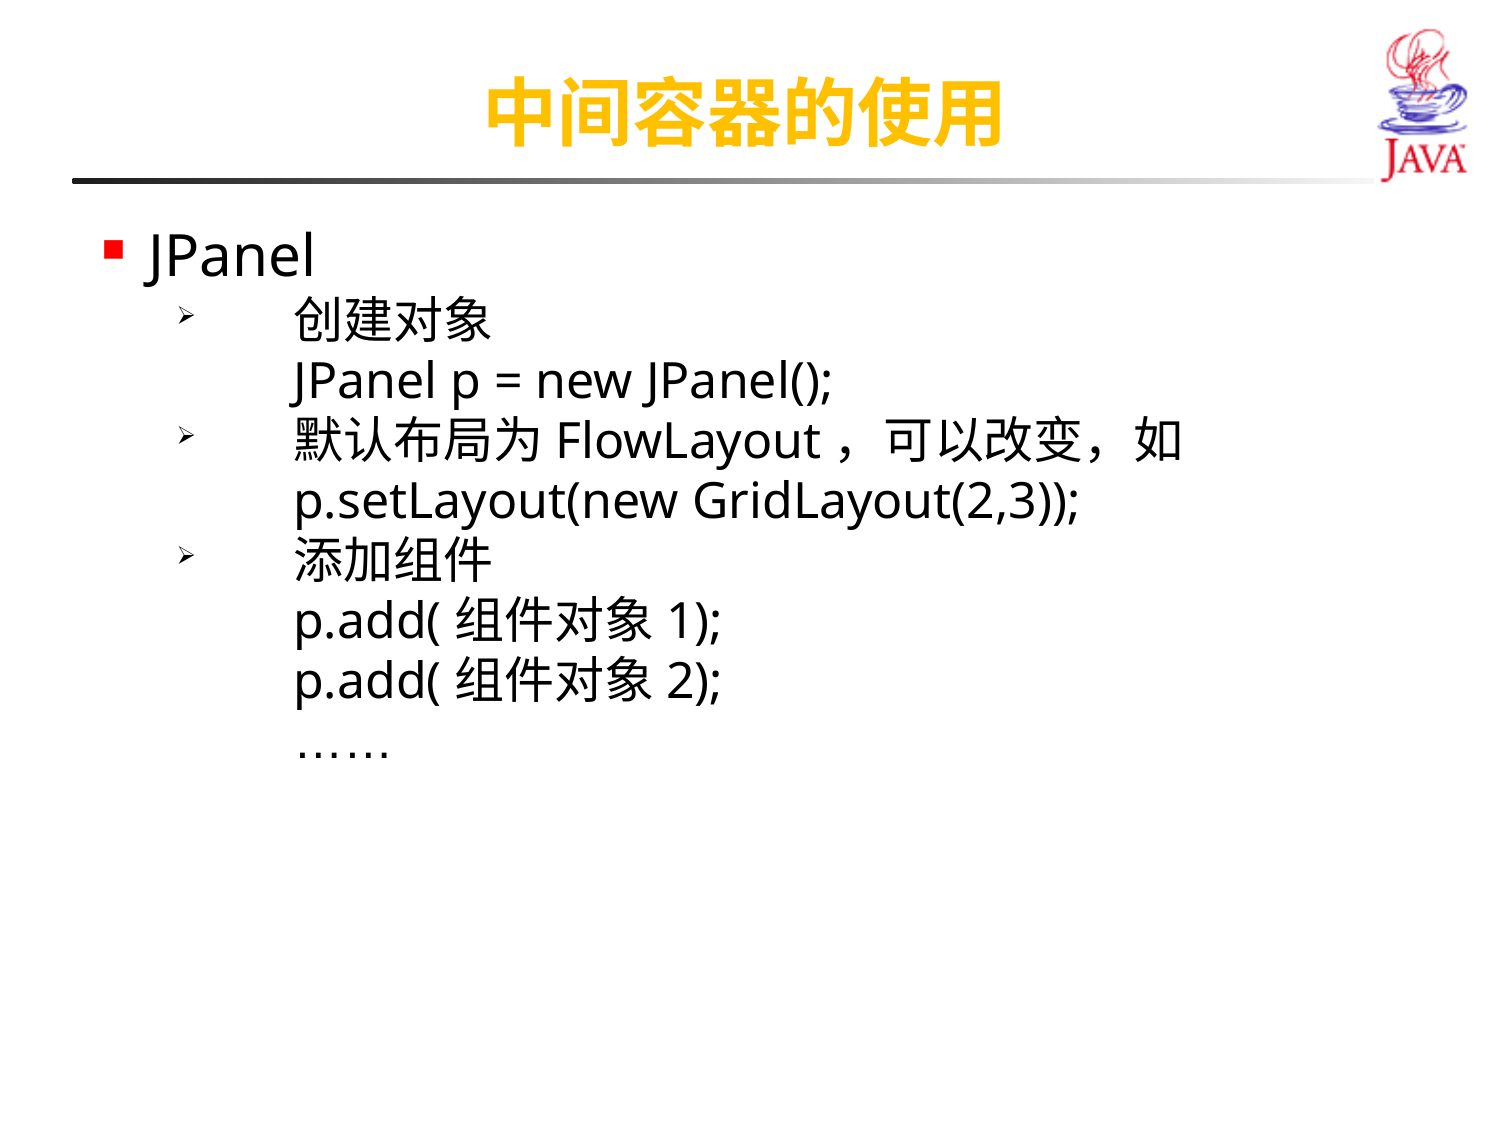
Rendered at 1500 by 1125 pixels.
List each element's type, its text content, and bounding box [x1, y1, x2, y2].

list JPanel 创建对象 JPanel p = new JPanel(); 默认布局为FlowLayout，可以改变，如 p.setLayout(new GridLayout(2,3)); 添加组件 p.add(组件对象1); p.add(组件对象2); …… [11, 210, 1485, 1005]
picture [1374, 24, 1473, 190]
text_box 中间容器的使用 [70, 58, 1421, 164]
